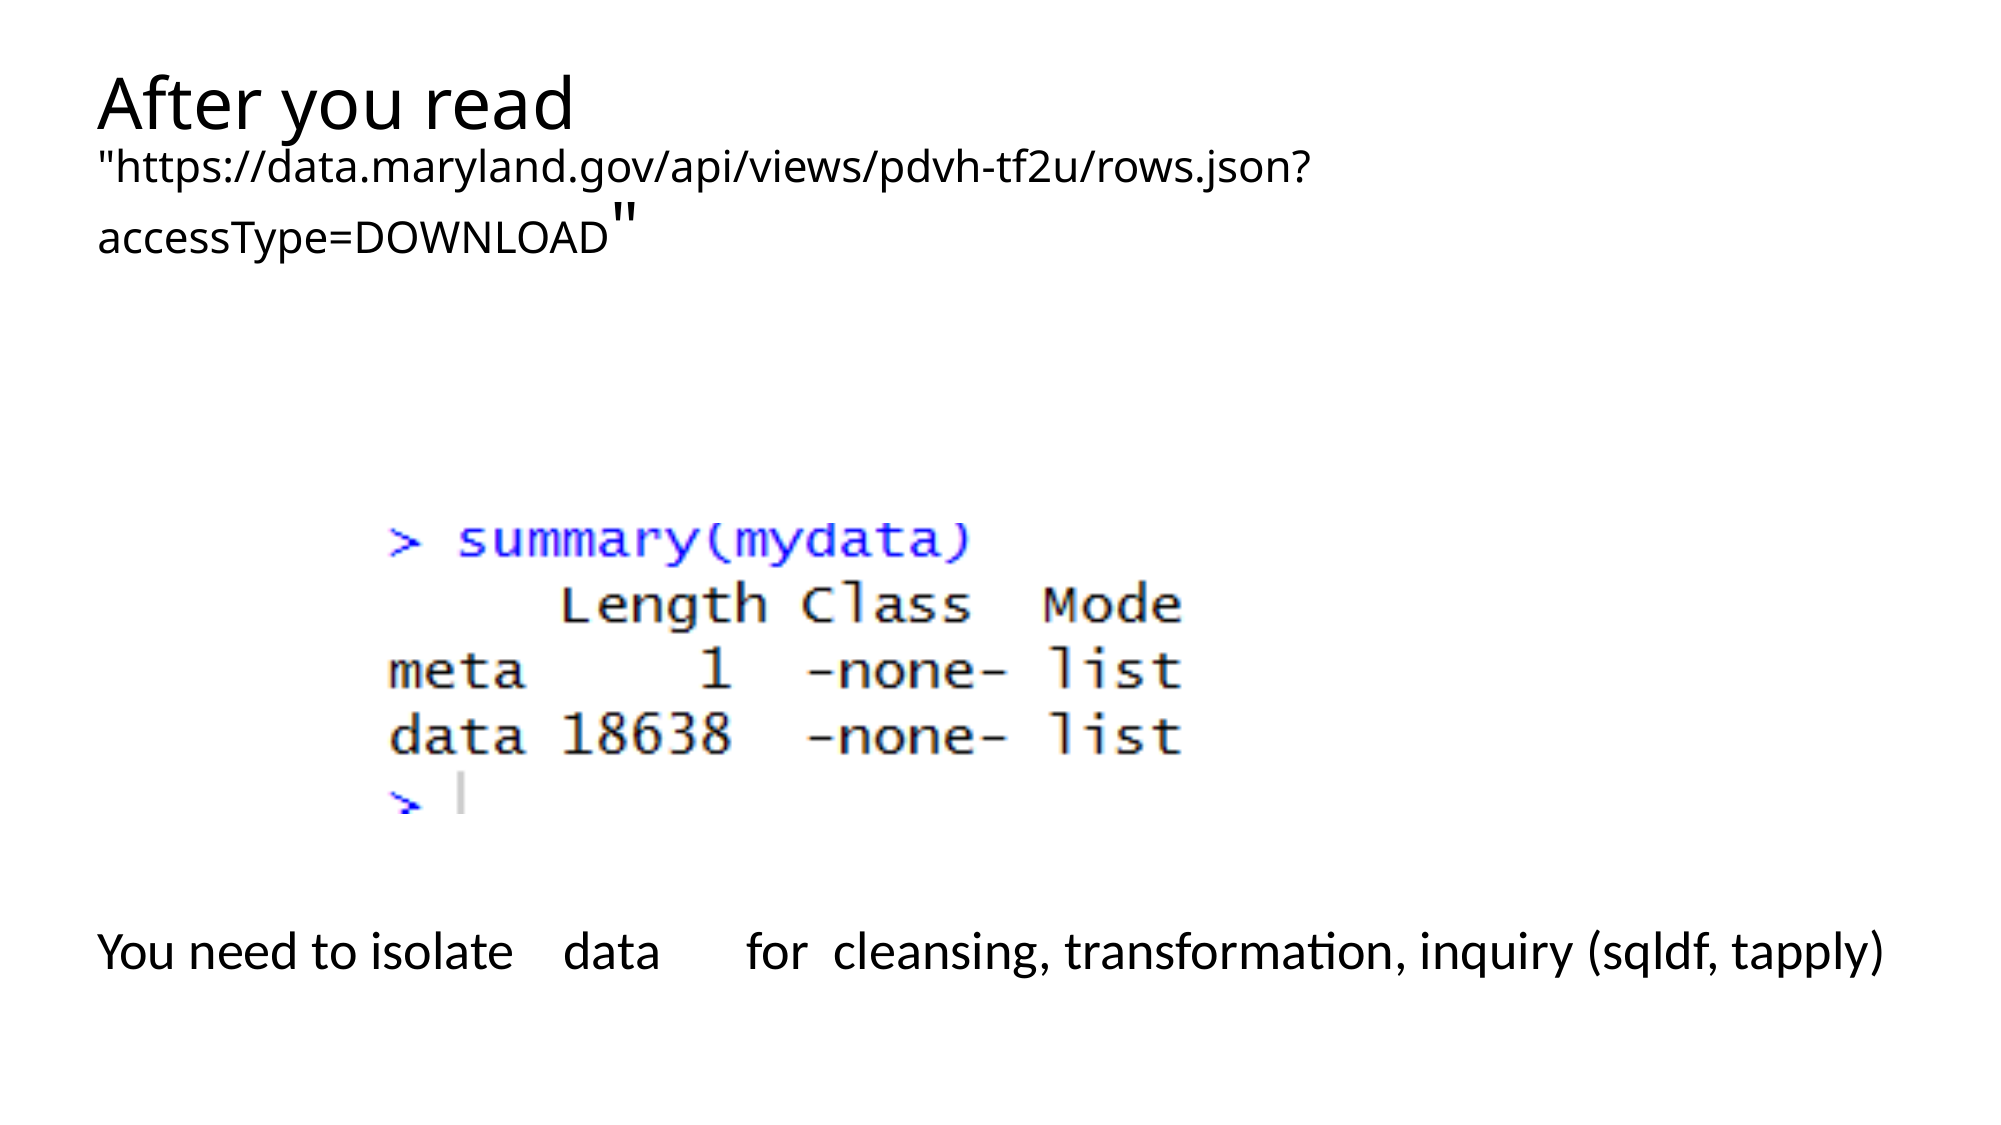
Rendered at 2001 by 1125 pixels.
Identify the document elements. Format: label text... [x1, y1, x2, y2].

text_box You need to isolate data for cleansing, transformation, inquiry (sqldf, tapply) [82, 908, 1929, 989]
title After you read "https://data.maryland.gov/api/views/pdvh-tf2u/rows.json?accessType=DOWNLOAD" [82, 59, 1863, 278]
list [372, 523, 1334, 814]
